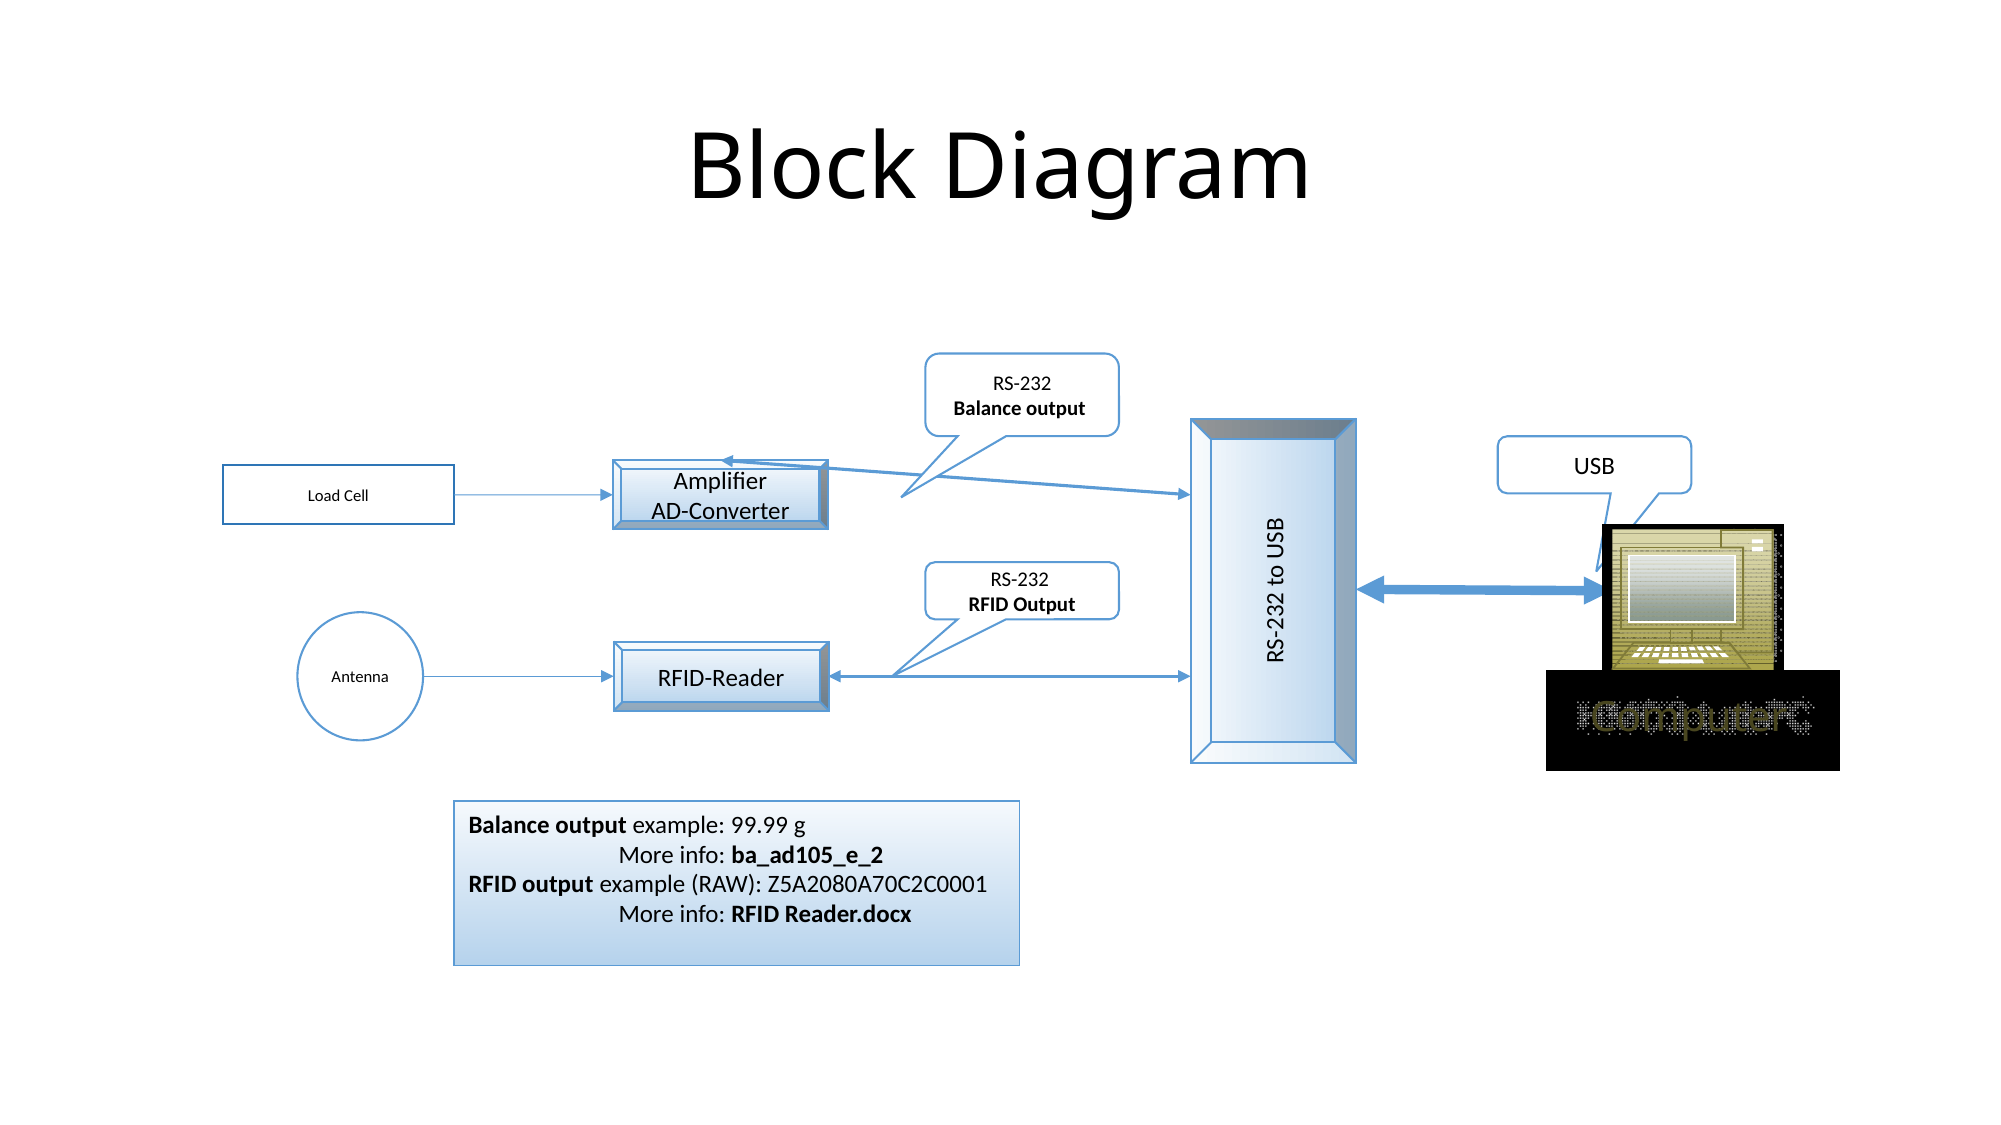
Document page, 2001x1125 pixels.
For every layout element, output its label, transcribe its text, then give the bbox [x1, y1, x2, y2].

text_box USB [1496, 435, 1693, 524]
text_box Antenna [296, 611, 425, 742]
title Block Diagram [137, 59, 1863, 278]
text_box RS-232 to USB [1189, 417, 1357, 764]
text_box Amplifier AD-Converter [612, 459, 829, 531]
text_box Load Cell [222, 464, 455, 525]
text_box Balance output example: 99.99 g More info: ba_ad105_e_2 RFID output example (RAW): Z5A2080A70C2C0001 More info: RFID Reader.docx [453, 800, 1020, 966]
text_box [1545, 524, 1841, 771]
text_box RS-232 Balance output [902, 352, 1121, 494]
text_box RFID-Reader [612, 640, 830, 712]
text_box RS-232 RFID Output [891, 561, 1121, 676]
